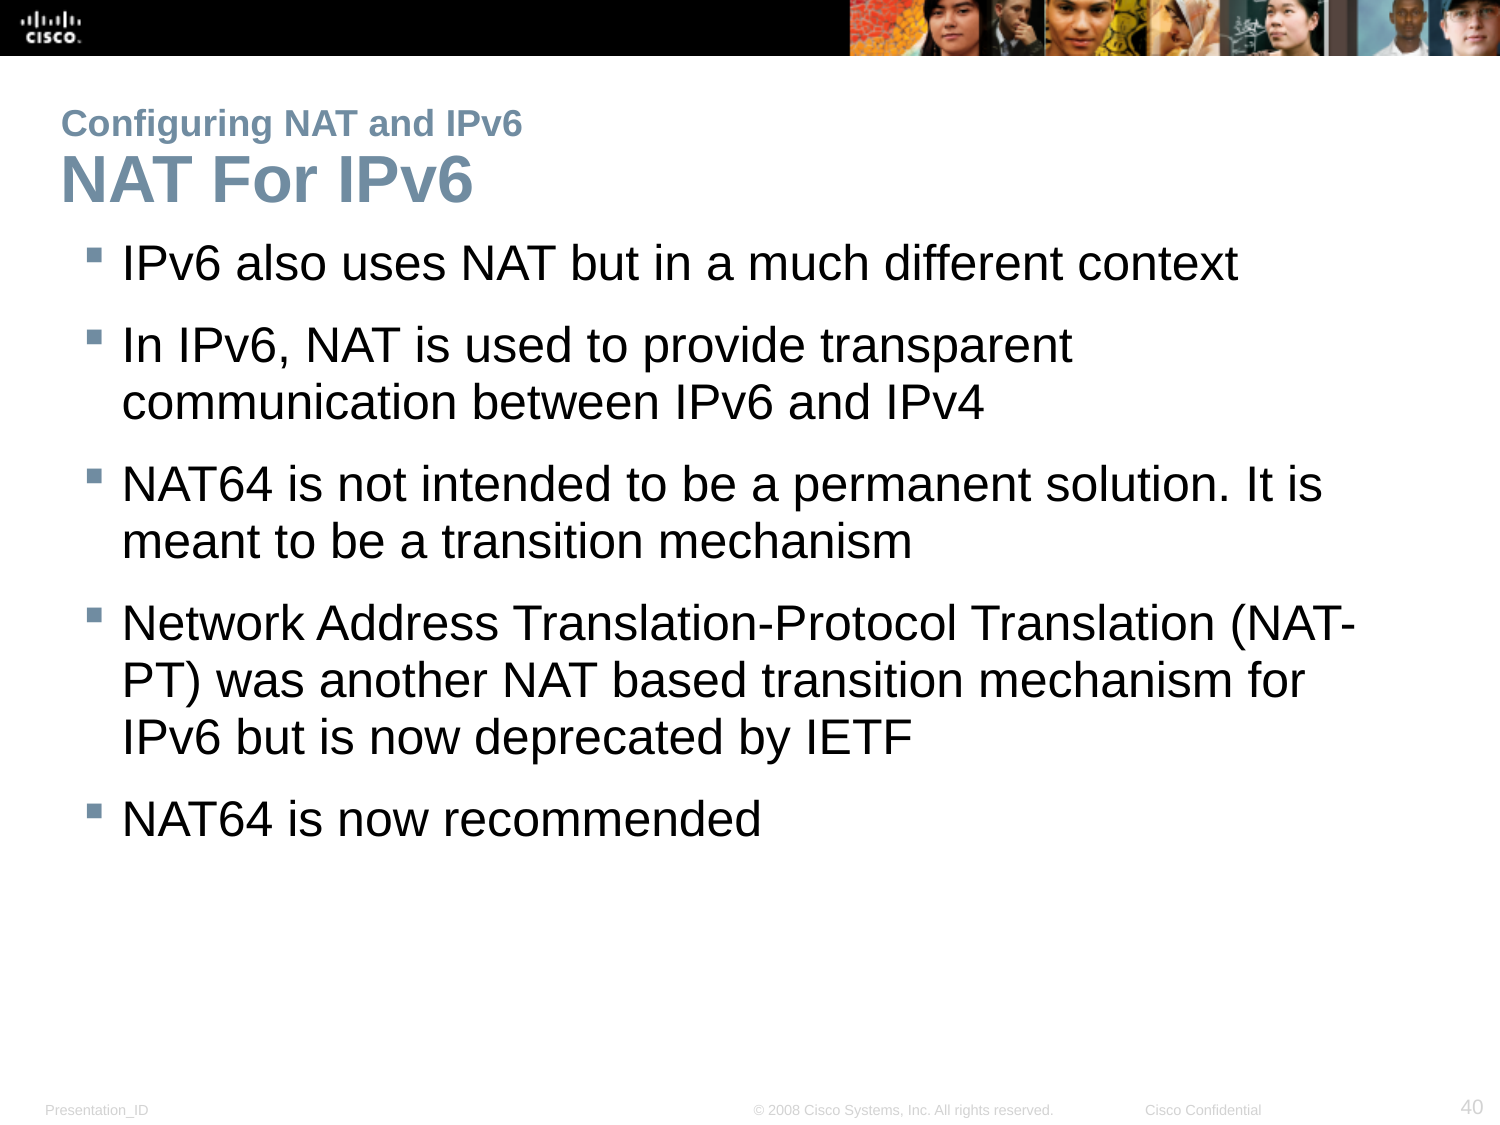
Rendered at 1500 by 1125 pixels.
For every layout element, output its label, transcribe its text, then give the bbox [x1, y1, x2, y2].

title Configuring NAT and IPv6 NAT For IPv6 [47, 85, 1384, 224]
list IPv6 also uses NAT but in a much different context In IPv6, NAT is used to provide transparent communication between IPv6 and IPv4 NAT64 is not intended to be a permanent solution. It is meant to be a transition mechanism Network Address Translation-Protocol Translation (NAT-PT) was another NAT based transition mechanism for IPv6 but is now deprecated by IETF NAT64 is now recommended [69, 227, 1375, 965]
picture [0, 0, 1500, 56]
